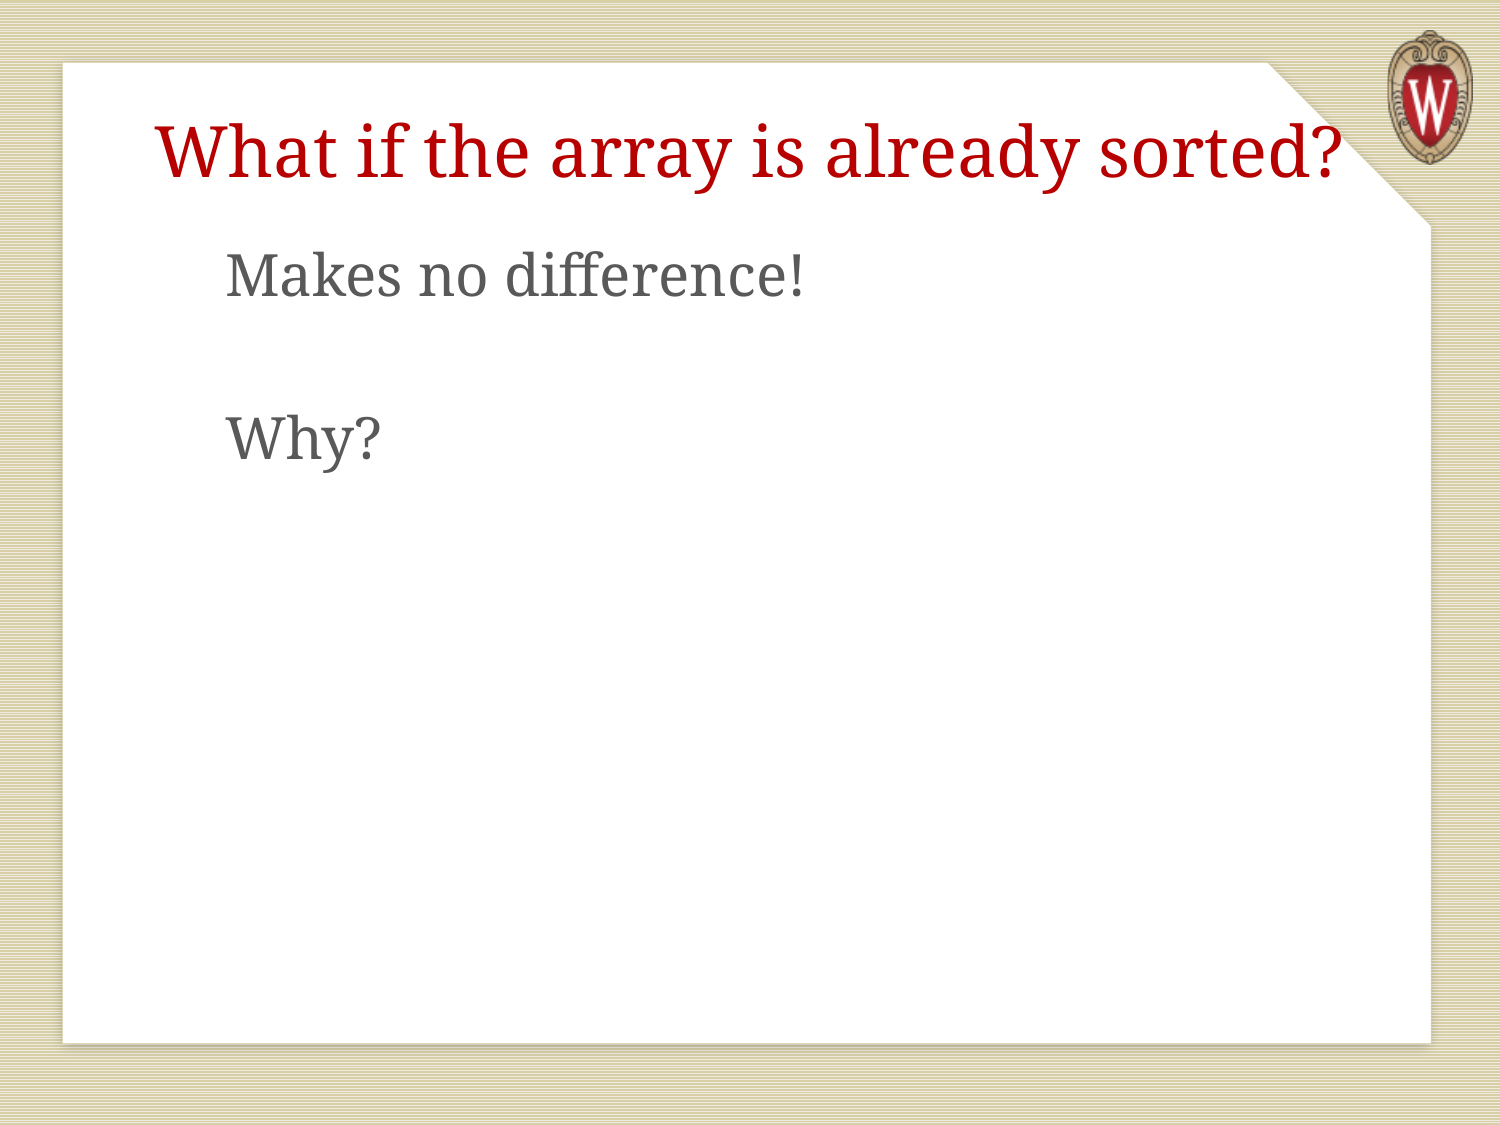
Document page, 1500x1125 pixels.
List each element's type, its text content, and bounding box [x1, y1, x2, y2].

title What if the array is already sorted? [112, 106, 1388, 269]
subtitle Makes no difference! Why? [225, 237, 1275, 977]
